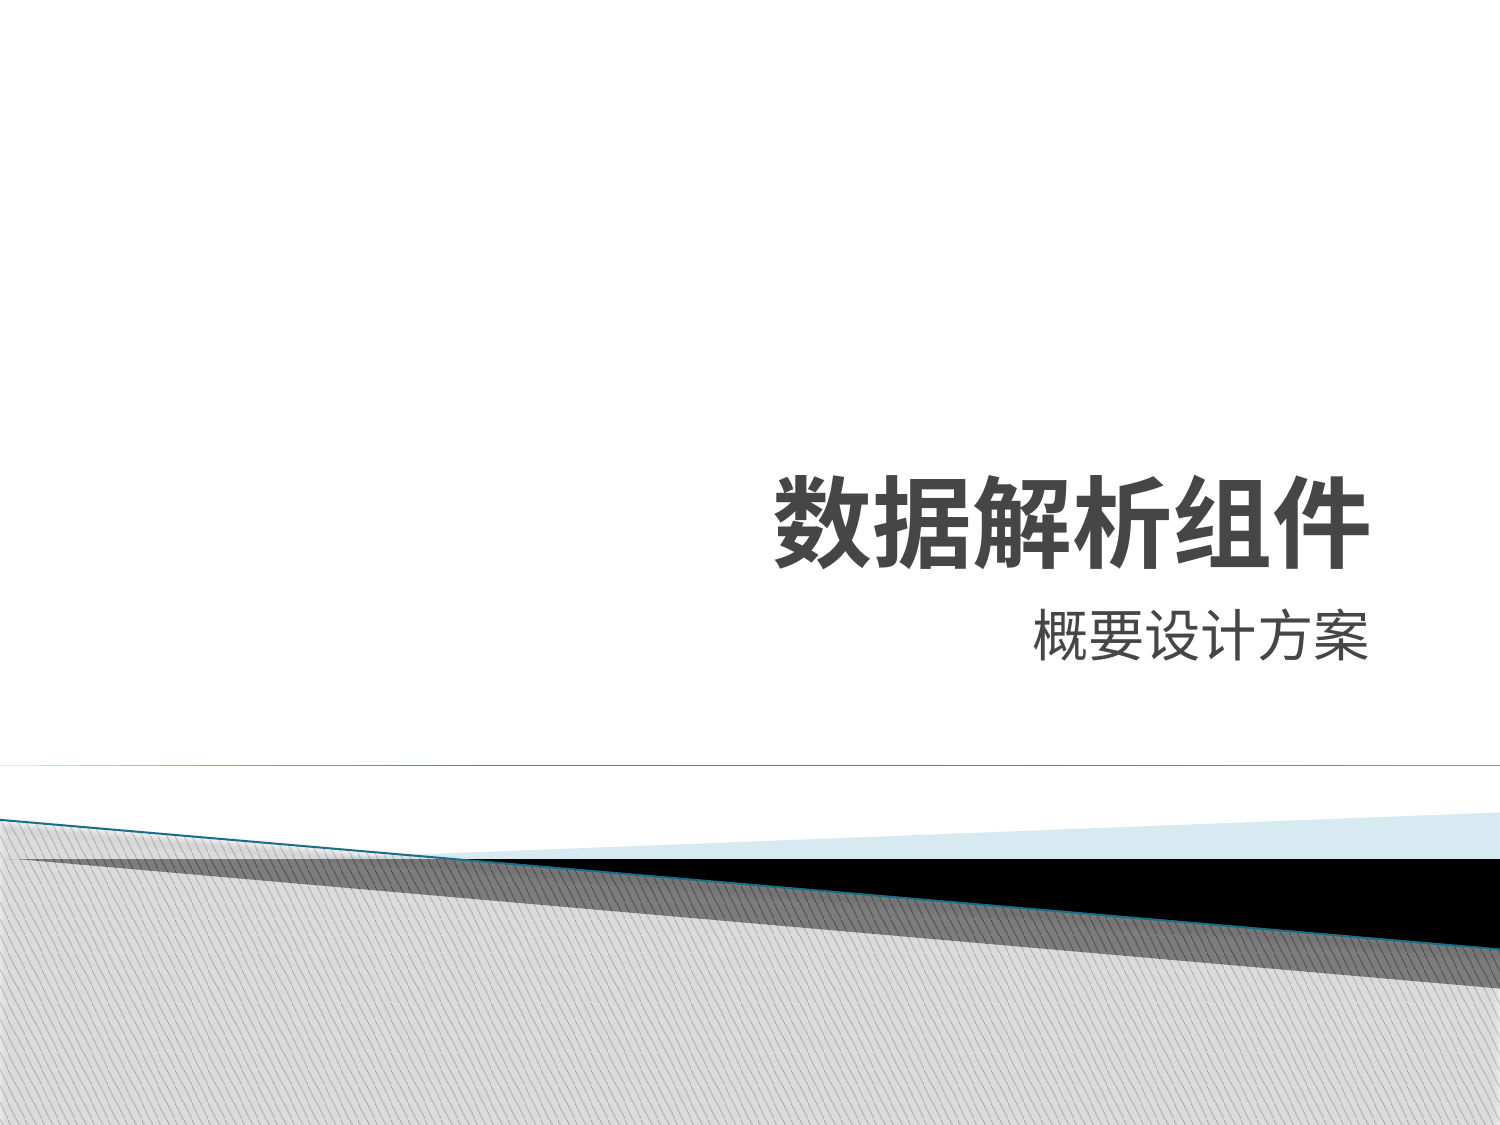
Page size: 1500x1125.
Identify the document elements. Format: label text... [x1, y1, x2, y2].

subtitle 概要设计方案 [112, 592, 1388, 790]
title 数据解析组件 [112, 287, 1388, 588]
picture [5, 859, 1500, 989]
